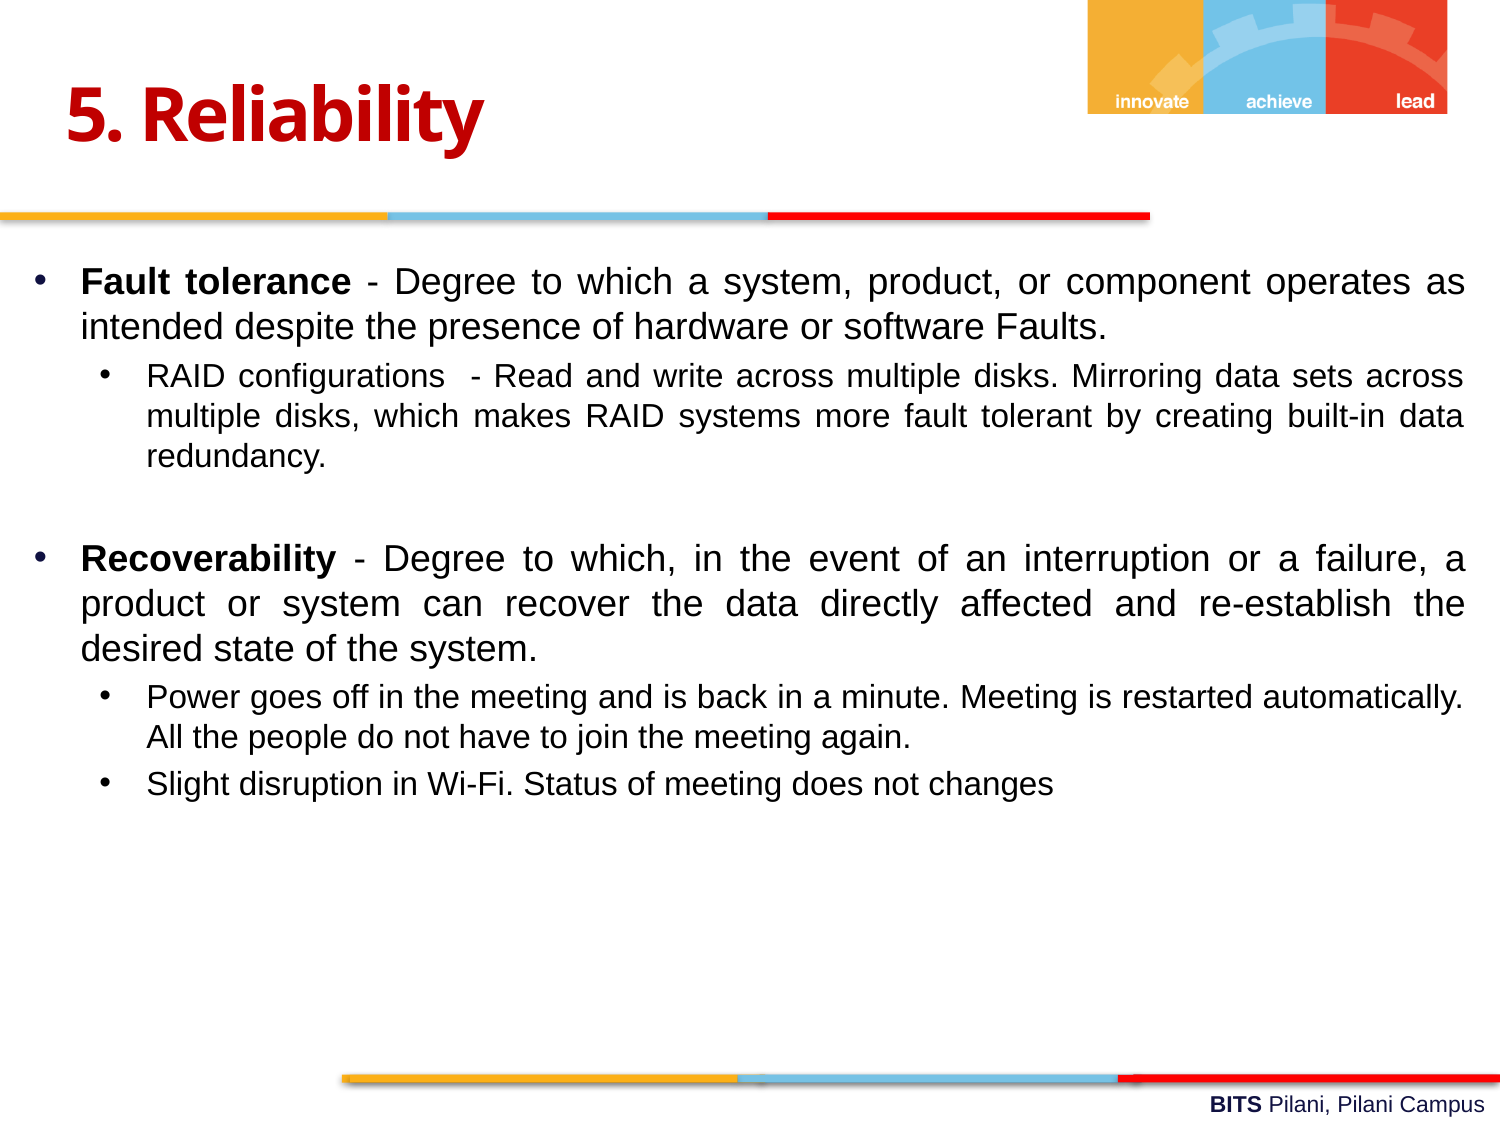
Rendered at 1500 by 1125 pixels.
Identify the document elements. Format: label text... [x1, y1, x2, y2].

list 5. Reliability [50, 24, 1088, 213]
picture [1087, 0, 1448, 114]
list Fault tolerance - Degree to which a system, product, or component operates as intended despite the presence of hardware or software Faults. RAID configurations - Read and write across multiple disks. Mirroring data sets across multiple disks, which makes RAID systems more fault tolerant by creating built-in data redundancy. Recoverability - Degree to which, in the event of an interruption or a failure, a product or system can recover the data directly affected and re-establish the desired state of the system. Power goes off in the meeting and is back in a minute. Meeting is restarted automatically. All the people do not have to join the meeting again. Slight disruption in Wi-Fi. Status of meeting does not changes [18, 249, 1482, 1050]
